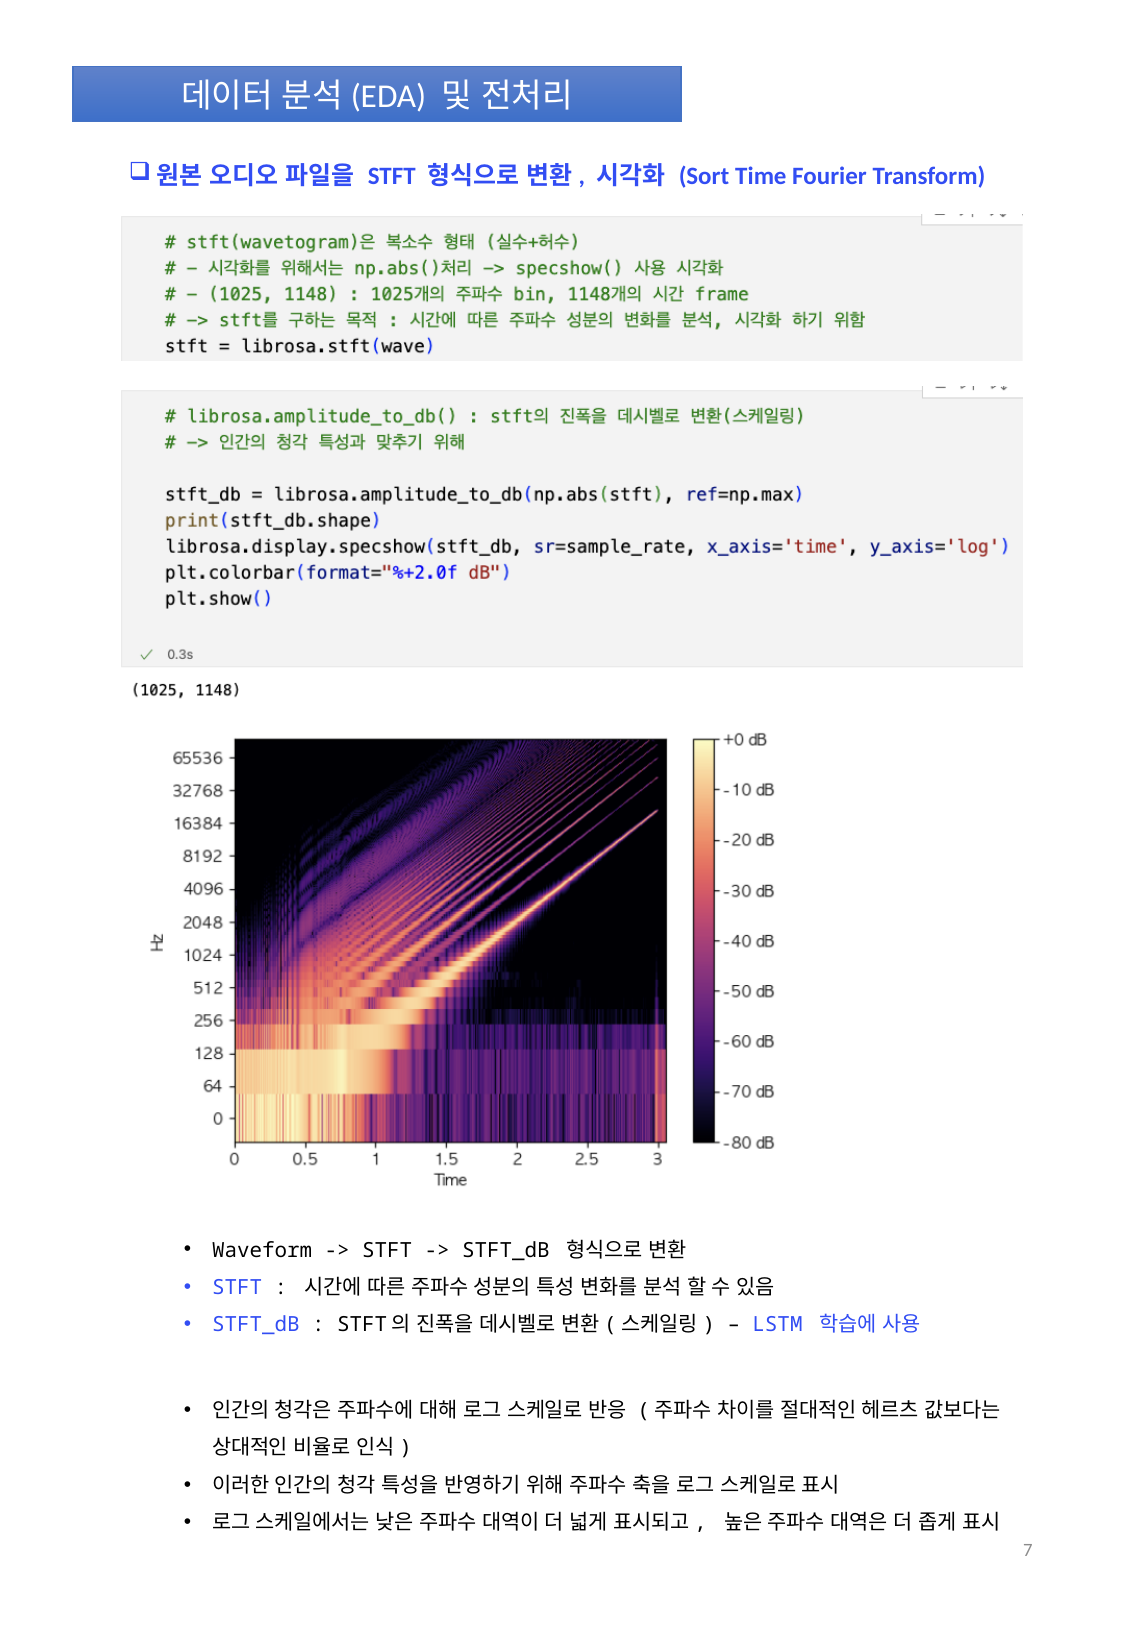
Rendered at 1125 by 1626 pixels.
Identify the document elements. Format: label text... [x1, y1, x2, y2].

slide_number 6 [794, 1506, 1048, 1593]
text_box 인간의 청각은 주파수에 대해 로그 스케일로 반응 (주파수 차이를 절대적인 헤르츠 값보다는 상대적인 비율로 인식) 이러한 인간의 청각 특성을 반영하기 위해 주파수 축을 로그 스케일로 표시 로그 스케일에서는 낮은 주파수 대역이 더 넓게 표시되고, 높은 주파수 대역은 더 좁게 표시 [169, 1376, 1040, 1542]
text_box Waveform -> STFT -> STFT_dB 형식으로 변환 STFT : 시간에 따른 주파수 성분의 특성 변화를 분석 할 수 있음 STFT_dB : STFT의 진폭을 데시벨로 변환(스케일링) – LSTM 학습에 사용 [169, 1216, 1074, 1344]
text_box 데이터 분석(EDA) 및 전처리 [72, 66, 682, 122]
text_box 원본 오디오 파일을 STFT 형식으로 변환, 시각화 (Sort Time Fourier Transform) [114, 152, 1040, 197]
picture [118, 214, 1023, 361]
picture [118, 386, 1023, 1208]
